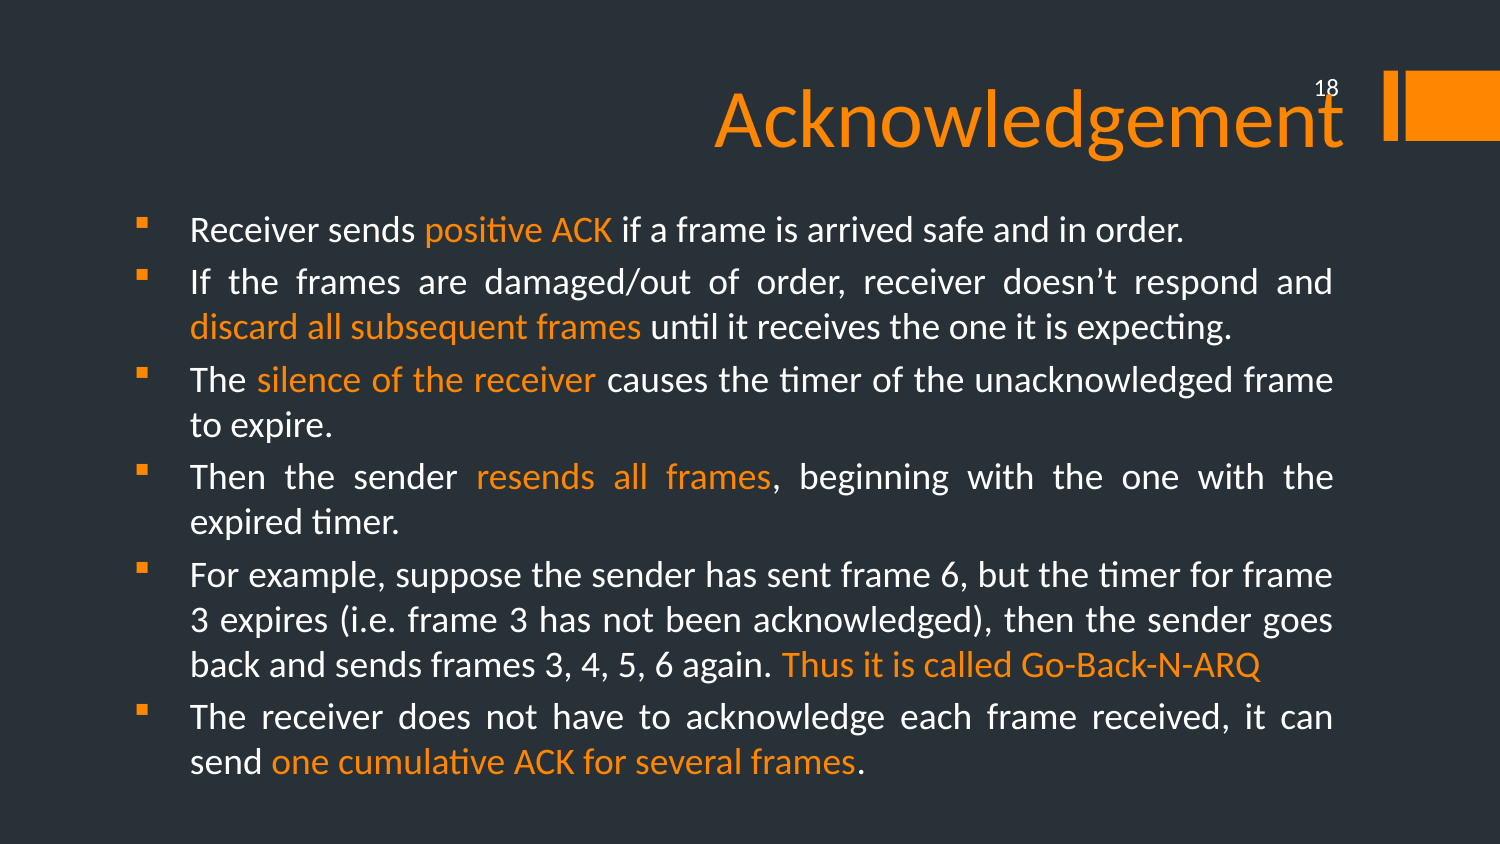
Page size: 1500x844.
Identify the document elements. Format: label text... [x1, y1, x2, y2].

slide_number 18 [1199, 67, 1355, 105]
list Receiver sends positive ACK if a frame is arrived safe and in order. If the frames are damaged/out of order, receiver doesn’t respond and discard all subsequent frames until it receives the one it is expecting. The silence of the receiver causes the timer of the unacknowledged frame to expire. Then the sender resends all frames, beginning with the one with the expired timer. For example, suppose the sender has sent frame 6, but the timer for frame 3 expires (i.e. frame 3 has not been acknowledged), then the sender goes back and sends frames 3, 4, 5, 6 again. Thus it is called Go-Back-N-ARQ The receiver does not have to acknowledge each frame received, it can send one cumulative ACK for several frames. [99, 197, 1350, 803]
title Acknowledgement [699, 5, 1363, 172]
